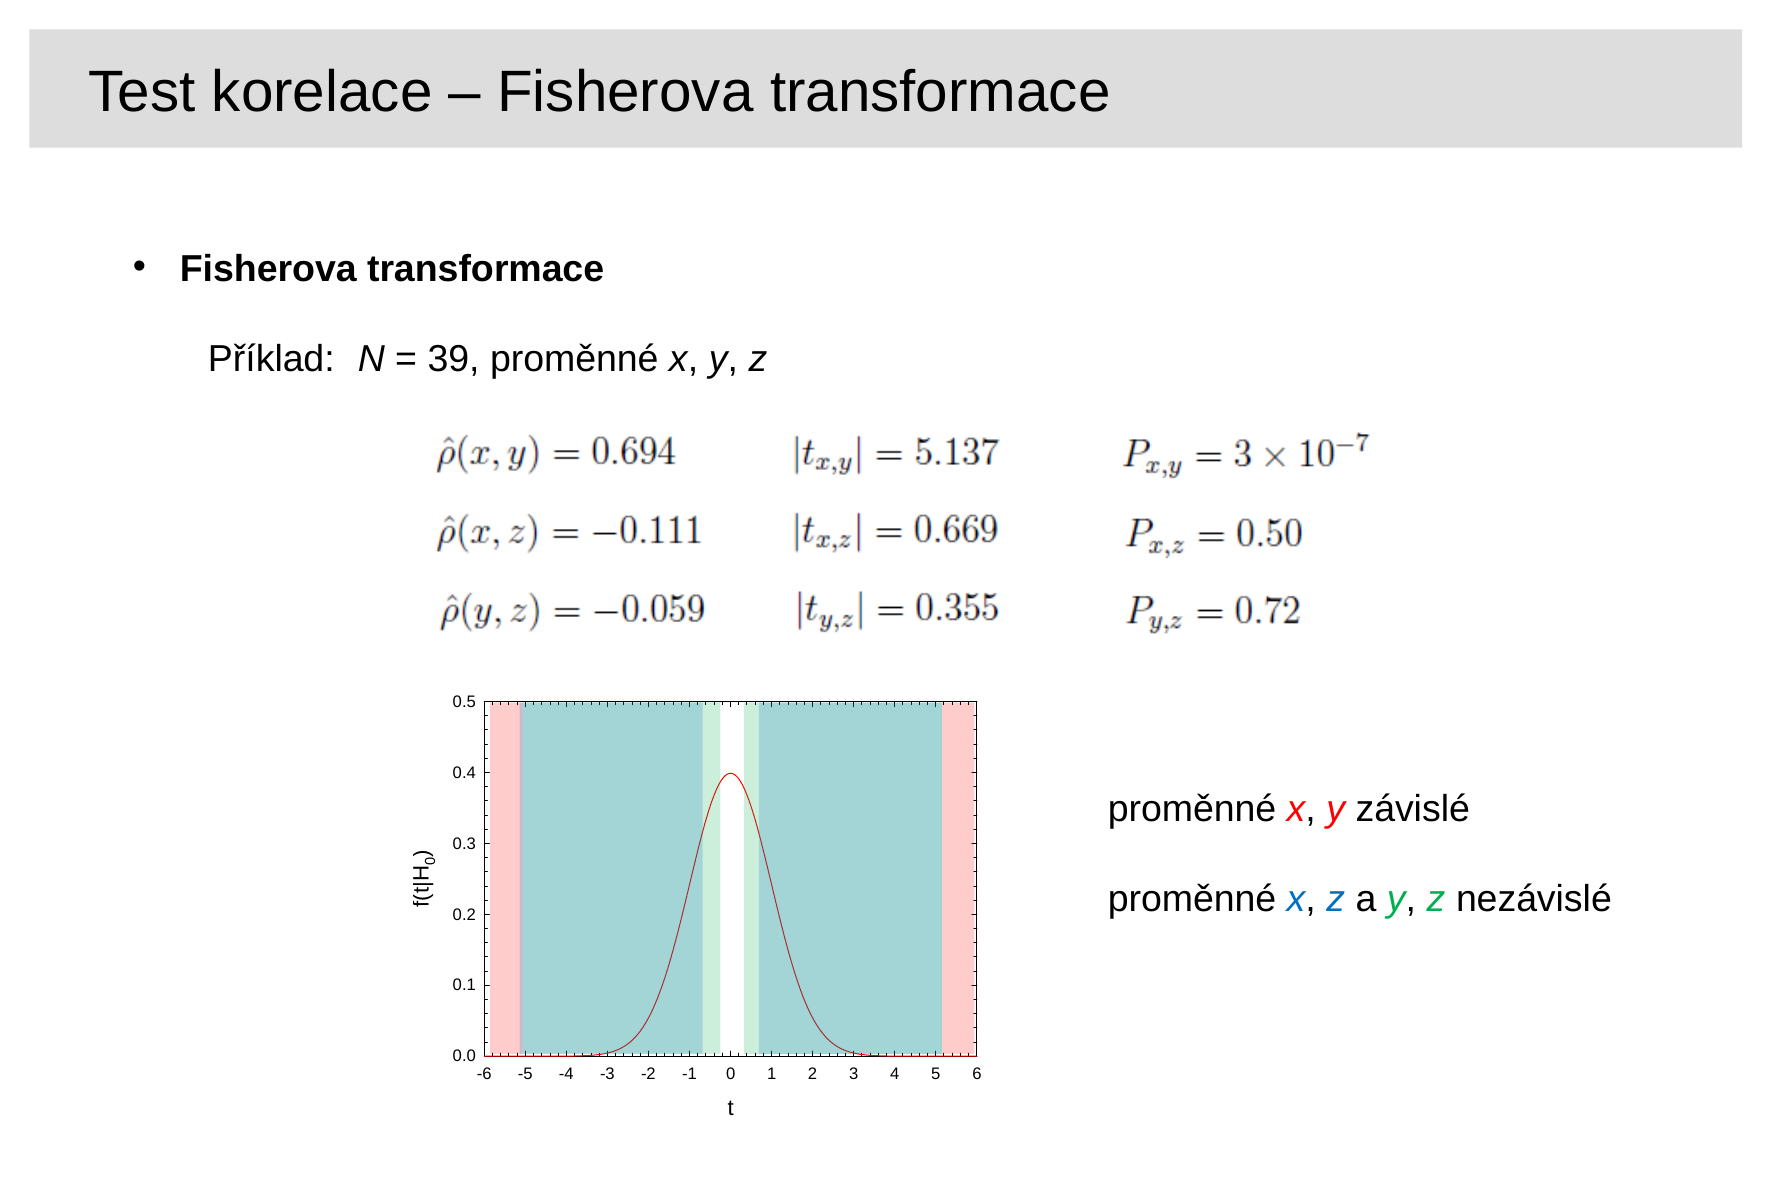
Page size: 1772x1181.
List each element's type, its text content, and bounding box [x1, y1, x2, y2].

picture [1118, 497, 1308, 565]
picture [427, 578, 713, 638]
picture [427, 489, 716, 566]
picture [1112, 408, 1381, 494]
picture [786, 575, 1009, 643]
picture [421, 410, 690, 486]
text_box Fisherova transformace Příklad: N = 39, proměnné x, y, z proměnné x, y závislé proměnné x, z a y, z nezávislé [118, 236, 1654, 1106]
picture [780, 418, 1016, 489]
text_box Test korelace – Fisherova transformace [29, 29, 1743, 148]
picture [1118, 578, 1308, 641]
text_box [413, 649, 1004, 1123]
picture [780, 498, 1010, 561]
